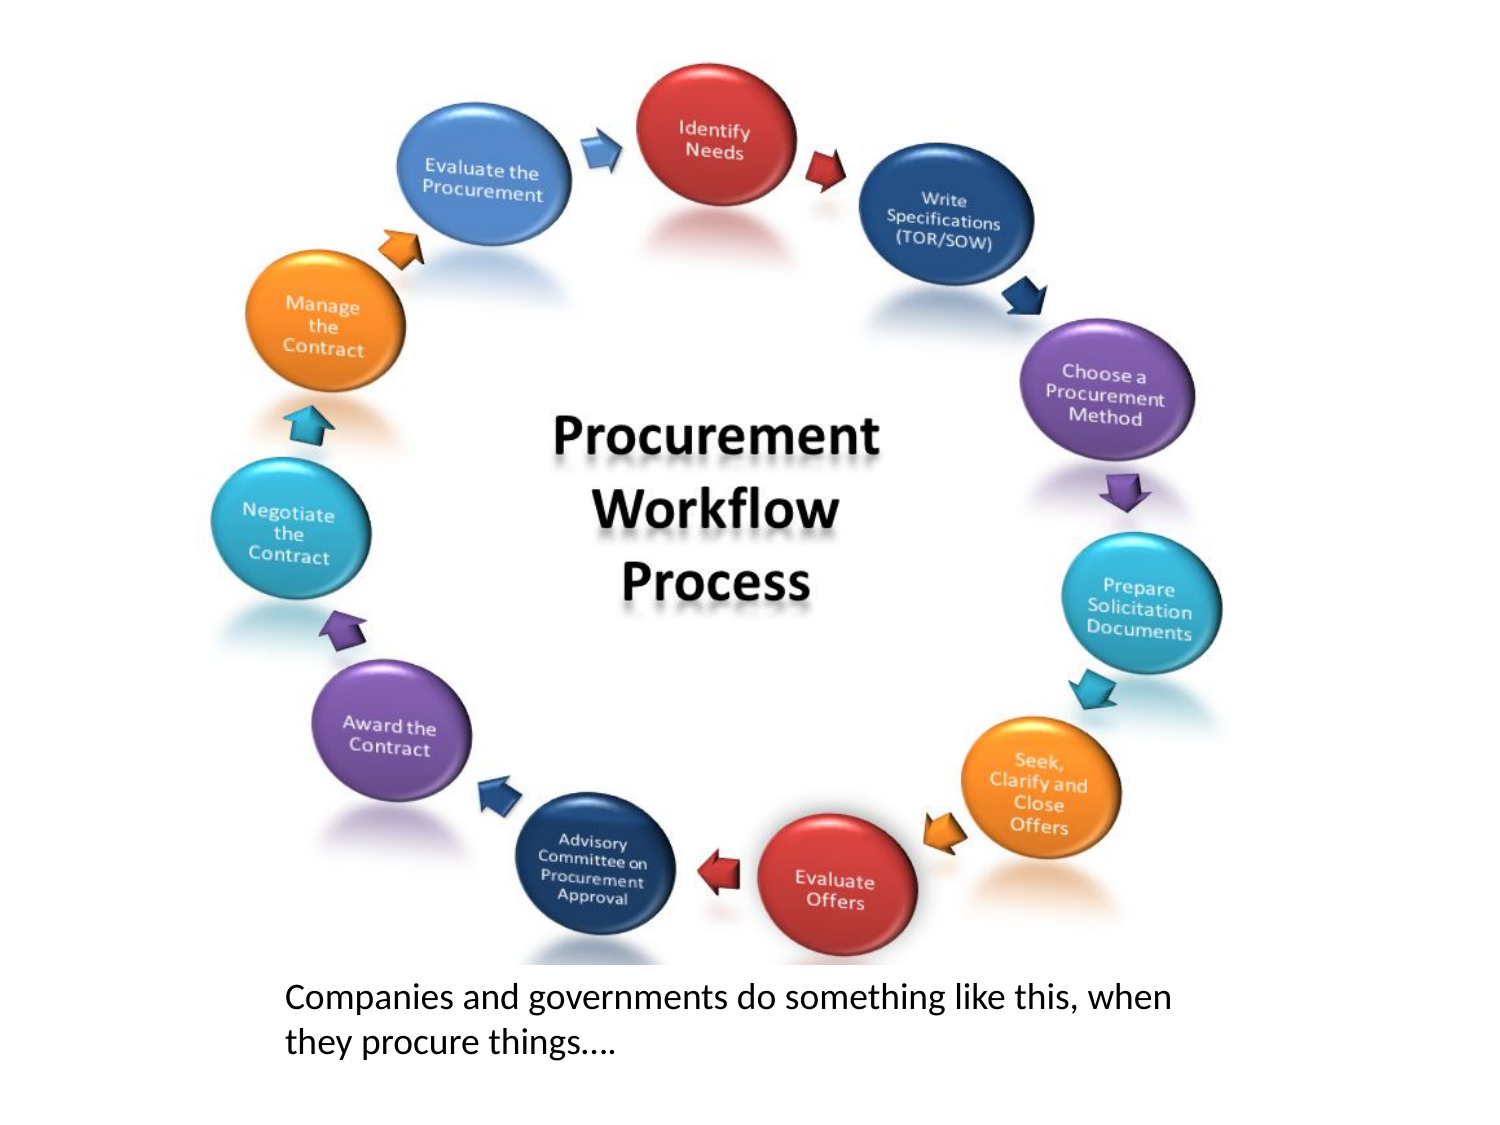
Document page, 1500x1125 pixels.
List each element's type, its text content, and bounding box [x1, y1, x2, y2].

text_box Companies and governments do something like this, when they procure things…. [270, 972, 1250, 1070]
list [177, 52, 1250, 966]
